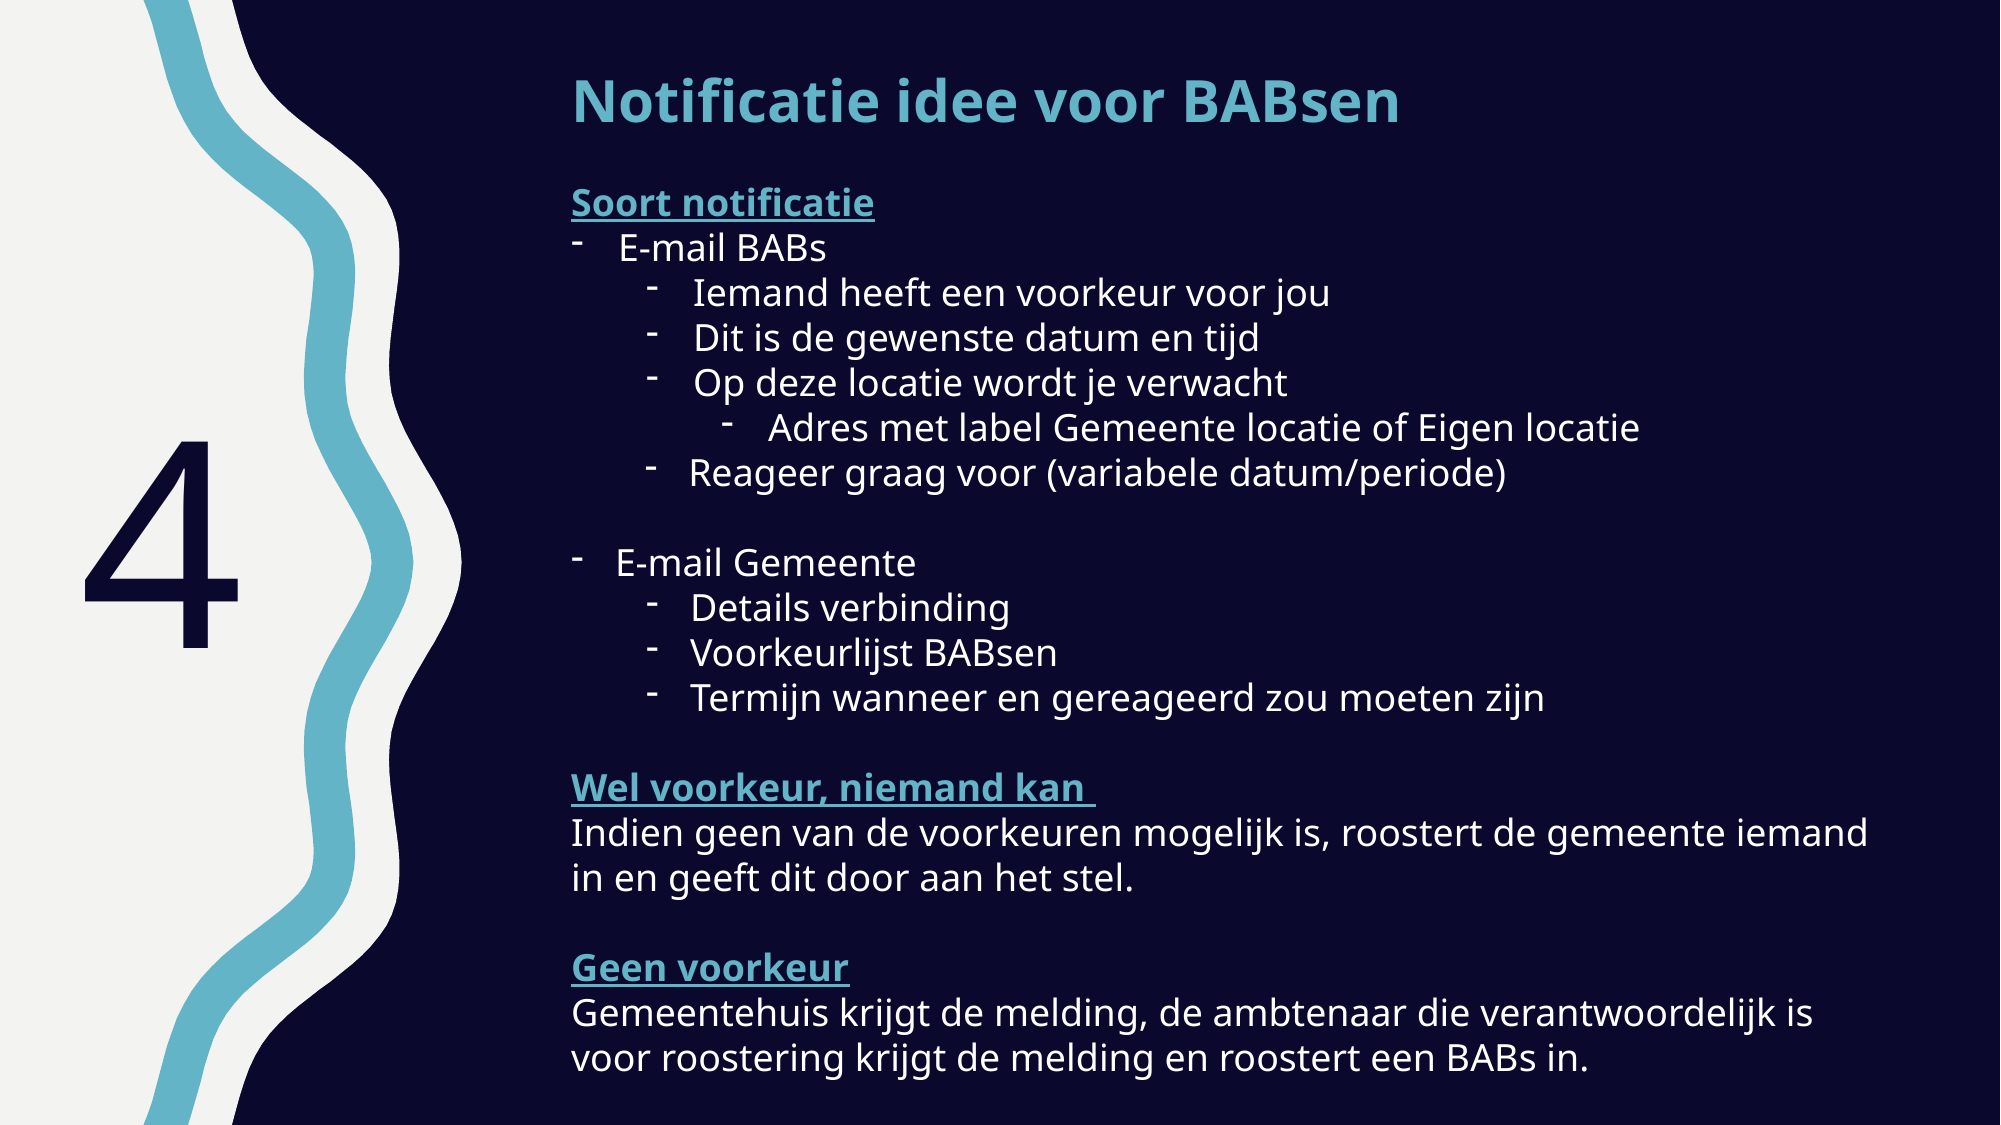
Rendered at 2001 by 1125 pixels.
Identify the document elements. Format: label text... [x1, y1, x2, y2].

title 4 [64, 388, 239, 718]
text_box Notificatie idee voor BABsen Soort notificatie E-mail BABs Iemand heeft een voorkeur voor jou Dit is de gewenste datum en tijd Op deze locatie wordt je verwacht Adres met label Gemeente locatie of Eigen locatie Reageer graag voor (variabele datum/periode) E-mail Gemeente Details verbinding Voorkeurlijst BABsen Termijn wanneer en gereageerd zou moeten zijn Wel voorkeur, niemand kan Indien geen van de voorkeuren mogelijk is, roostert de gemeente iemand in en geeft dit door aan het stel. Geen voorkeur Gemeentehuis krijgt de melding, de ambtenaar die verantwoordelijk is voor roostering krijgt de melding en roostert een BABs in. [556, 56, 1907, 1125]
